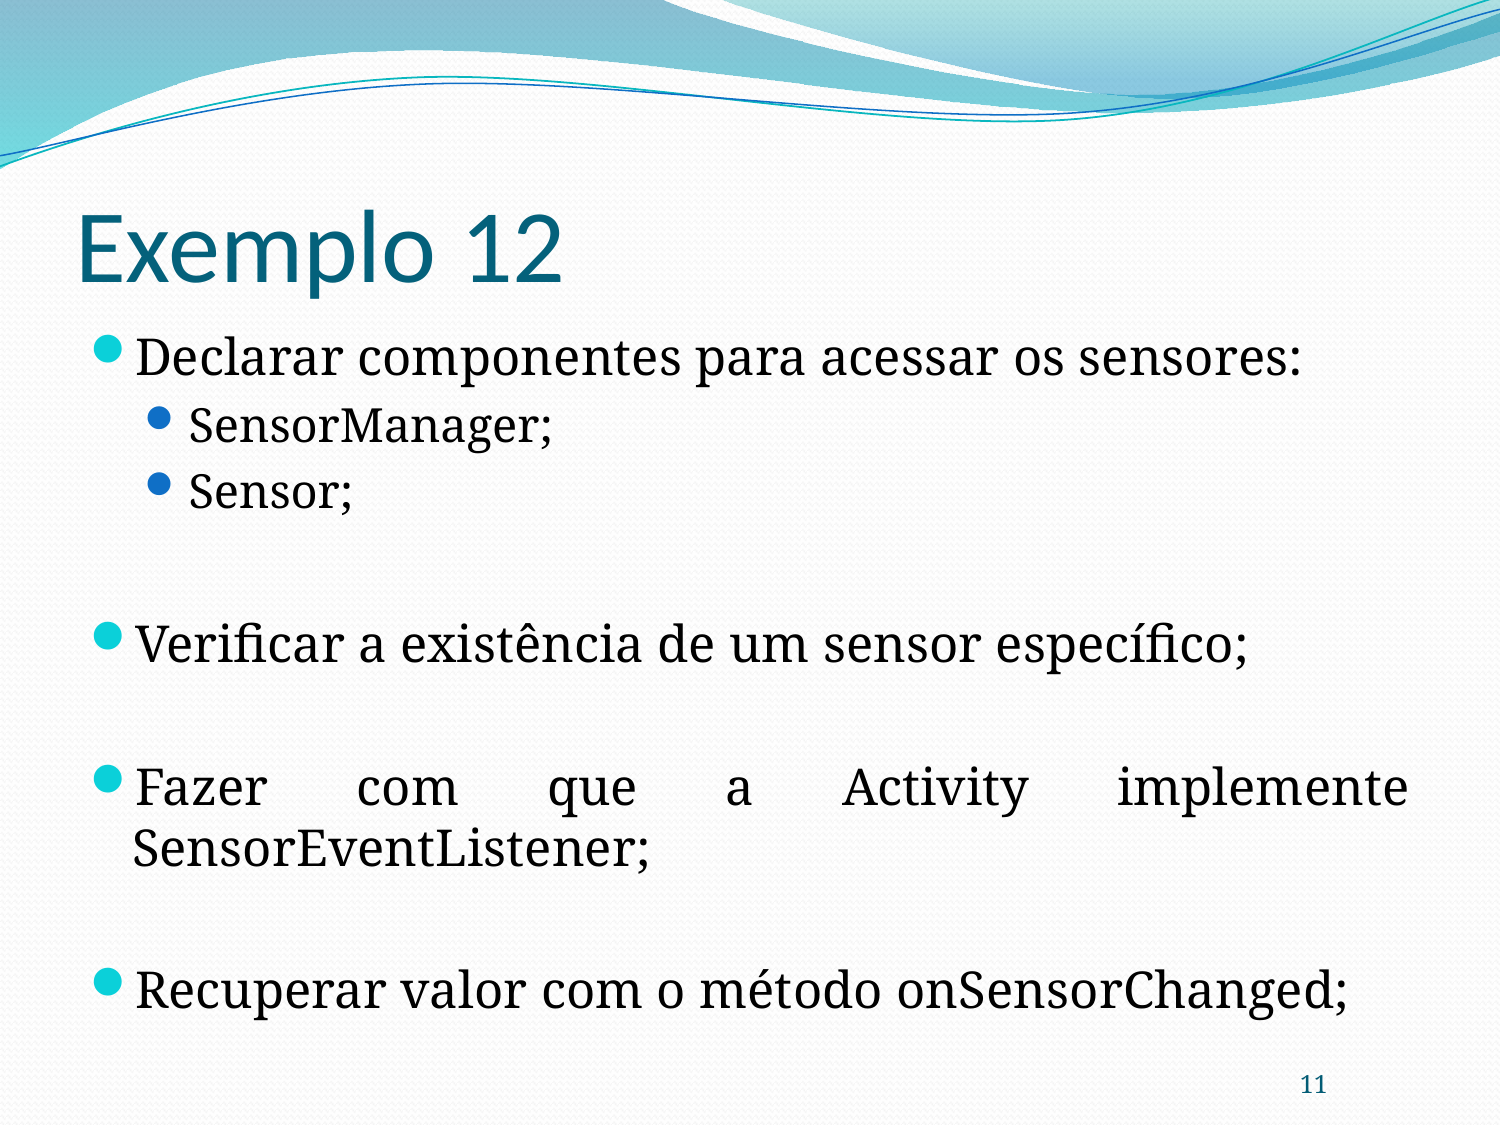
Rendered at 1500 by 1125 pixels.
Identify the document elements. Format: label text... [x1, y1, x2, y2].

title Exemplo 12 [75, 115, 1425, 303]
slide_number 11 [1299, 1042, 1425, 1103]
list Declarar componentes para acessar os sensores: SensorManager; Sensor; Verificar a existência de um sensor específico; Fazer com que a Activity implemente SensorEventListener; Recuperar valor com o método onSensorChanged; [75, 317, 1425, 1038]
